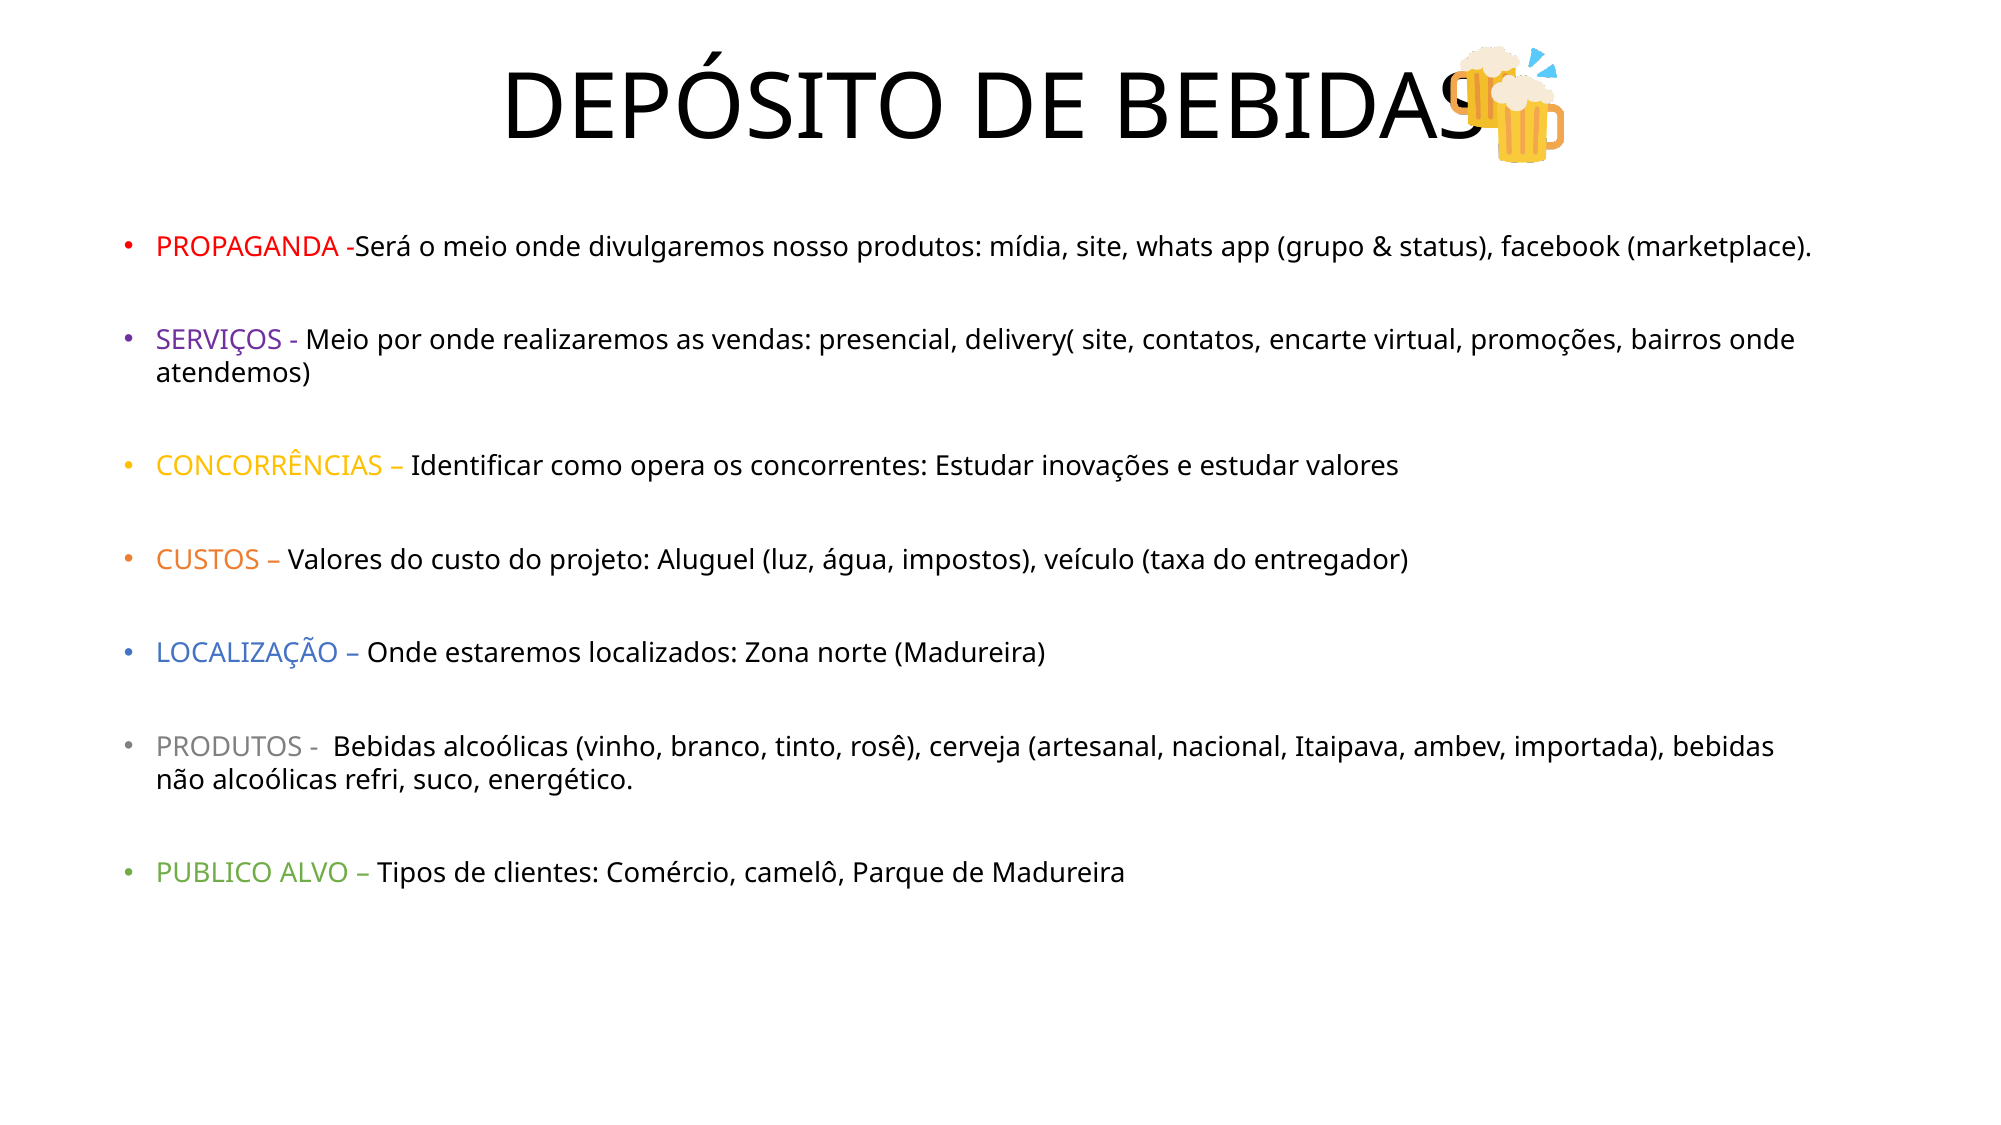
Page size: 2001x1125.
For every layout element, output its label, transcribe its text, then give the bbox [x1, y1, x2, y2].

list PROPAGANDA -Será o meio onde divulgaremos nosso produtos: mídia, site, whats app (grupo & status), facebook (marketplace). SERVIÇOS - Meio por onde realizaremos as vendas: presencial, delivery( site, contatos, encarte virtual, promoções, bairros onde atendemos) CONCORRÊNCIAS – Identificar como opera os concorrentes: Estudar inovações e estudar valores CUSTOS – Valores do custo do projeto: Aluguel (luz, água, impostos), veículo (taxa do entregador) LOCALIZAÇÃO – Onde estaremos localizados: Zona norte (Madureira) PRODUTOS - Bebidas alcoólicas (vinho, branco, tinto, rosê), cerveja (artesanal, nacional, Itaipava, ambev, importada), bebidas não alcoólicas refri, suco, energético. PUBLICO ALVO – Tipos de clientes: Comércio, camelô, Parque de Madureira [108, 220, 1834, 935]
title DEPÓSITO DE BEBIDAS [131, 0, 1857, 218]
picture [1448, 45, 1566, 163]
